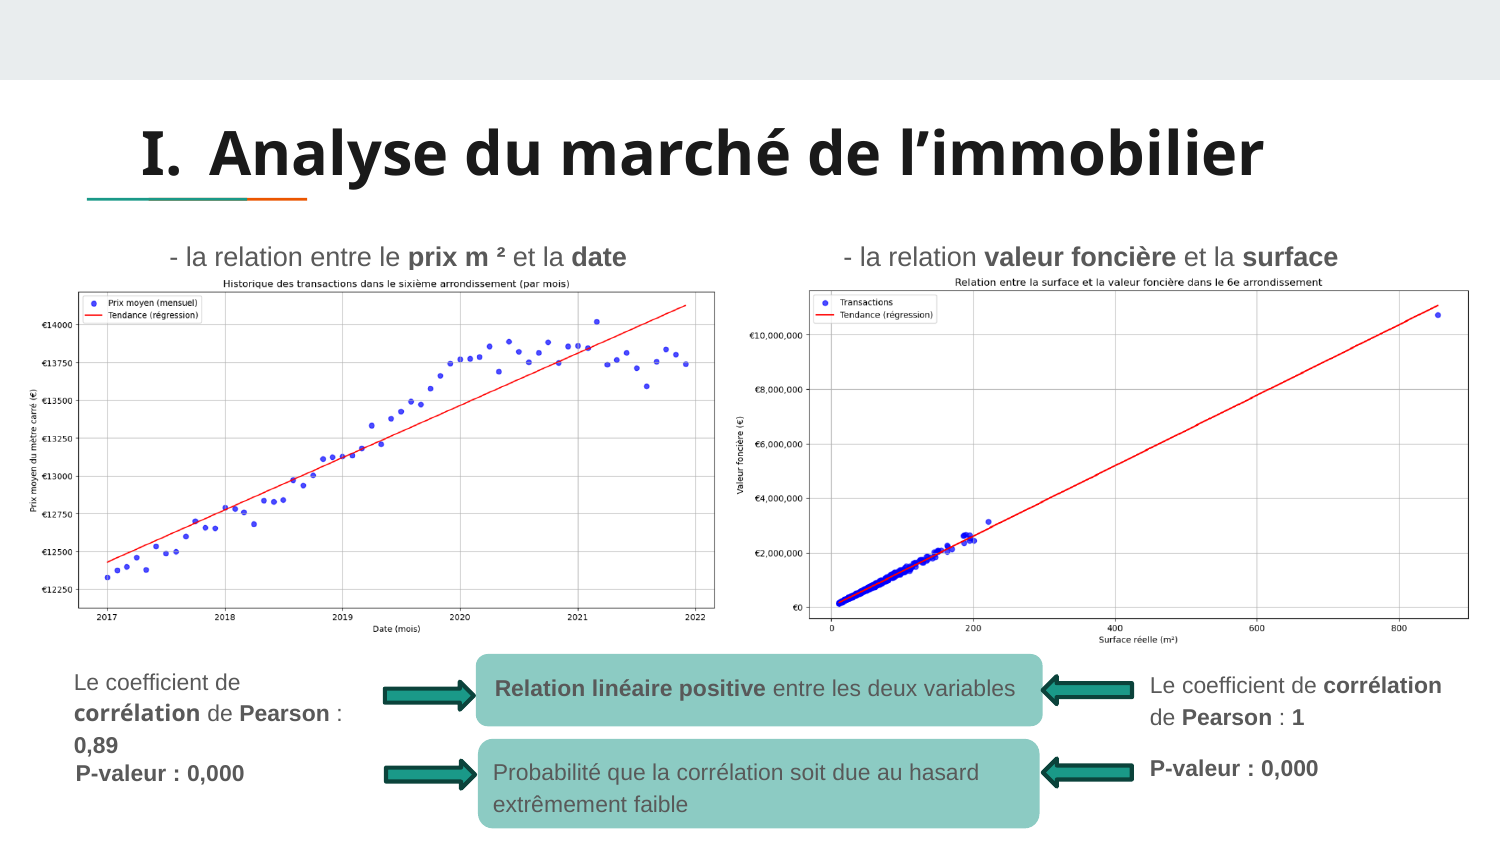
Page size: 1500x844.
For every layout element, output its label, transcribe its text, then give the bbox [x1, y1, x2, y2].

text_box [475, 653, 1043, 727]
text_box [1044, 756, 1134, 789]
text_box P-valeur : 0,000 [1134, 745, 1413, 788]
text_box [383, 758, 472, 791]
text_box Le coefficient de corrélation de Pearson : 1 [1134, 662, 1478, 735]
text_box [477, 738, 1040, 829]
text_box - la relation valeur foncière et la surface [828, 219, 1381, 268]
text_box [382, 679, 470, 712]
title Analyse du marché de l’immobilier [119, 99, 1381, 188]
text_box [1048, 674, 1135, 707]
text_box Le coefficient de corrélation de Pearson : 0,89 [58, 656, 380, 738]
picture [23, 270, 725, 649]
picture [729, 270, 1480, 655]
text_box P-valeur : 0,000 [60, 751, 339, 794]
list - la relation entre le prix m ² et la date [154, 219, 707, 268]
